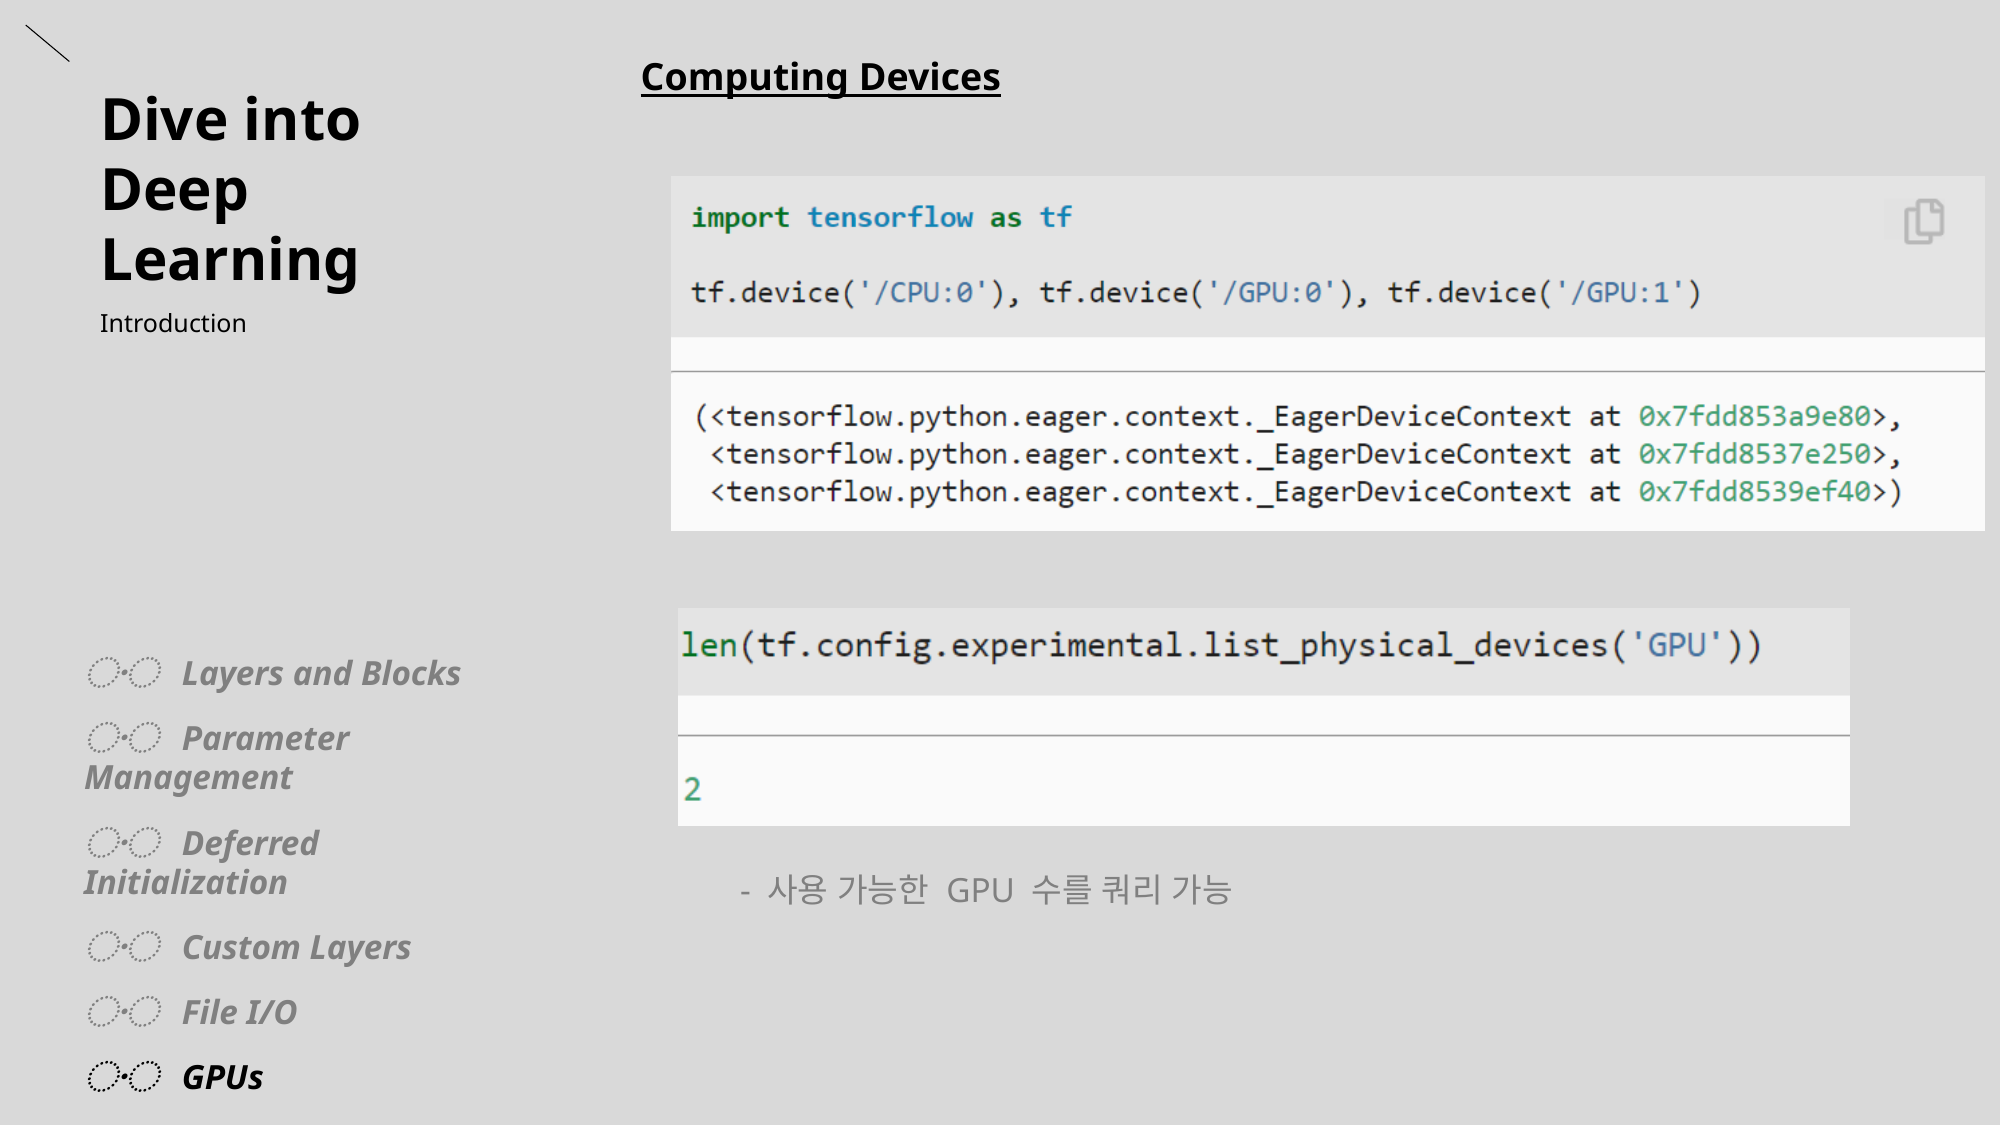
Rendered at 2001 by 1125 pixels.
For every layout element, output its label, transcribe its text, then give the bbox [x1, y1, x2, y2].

text_box Dive into Deep Learning Introduction [85, 75, 531, 345]
picture [671, 176, 1985, 531]
text_box [625, 115, 1350, 330]
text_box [25, 25, 70, 62]
picture [678, 608, 1850, 826]
text_box Computing Devices [625, 46, 1626, 106]
text_box - 사용 가능한 GPU 수를 쿼리 가능 [725, 861, 1726, 917]
text_box 〮 Layers and Blocks 〮 Parameter Management 〮 Deferred Initialization 〮 Custom Layers 〮 File I/O 〮 GPUs [69, 644, 531, 1104]
